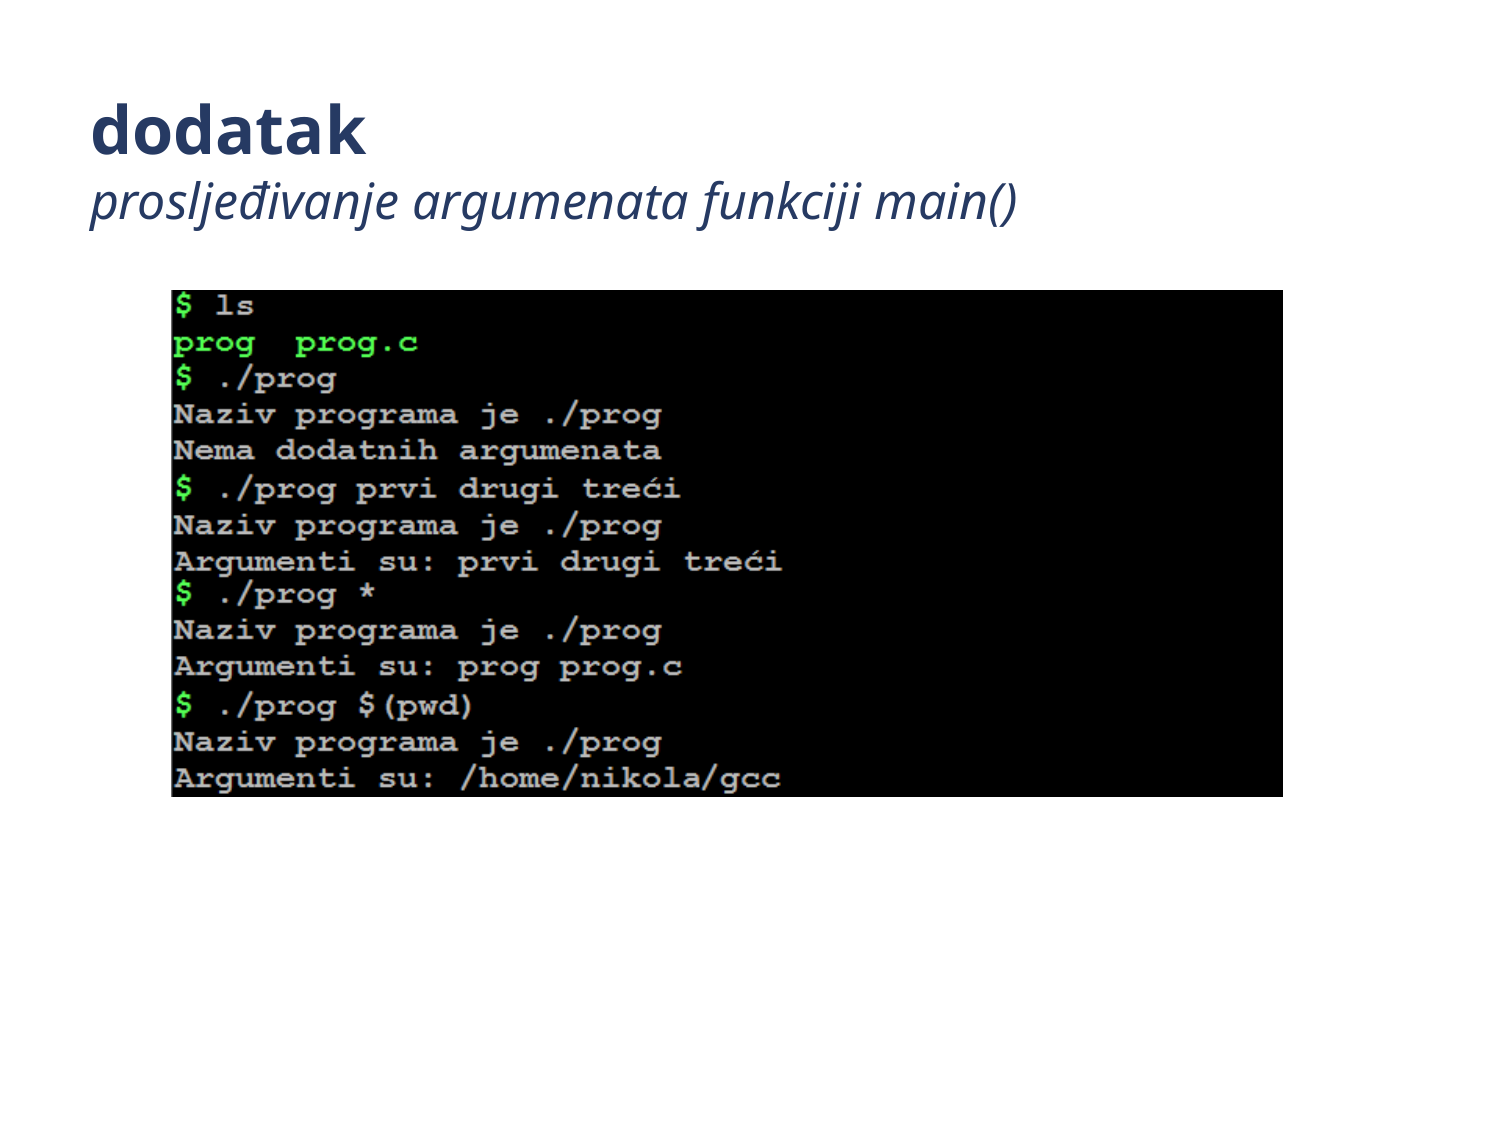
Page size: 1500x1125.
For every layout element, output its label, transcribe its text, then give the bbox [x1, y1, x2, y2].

text_box dodatak prosljeđivanje argumenata funkciji main() [75, 78, 1447, 238]
picture [170, 290, 1283, 797]
